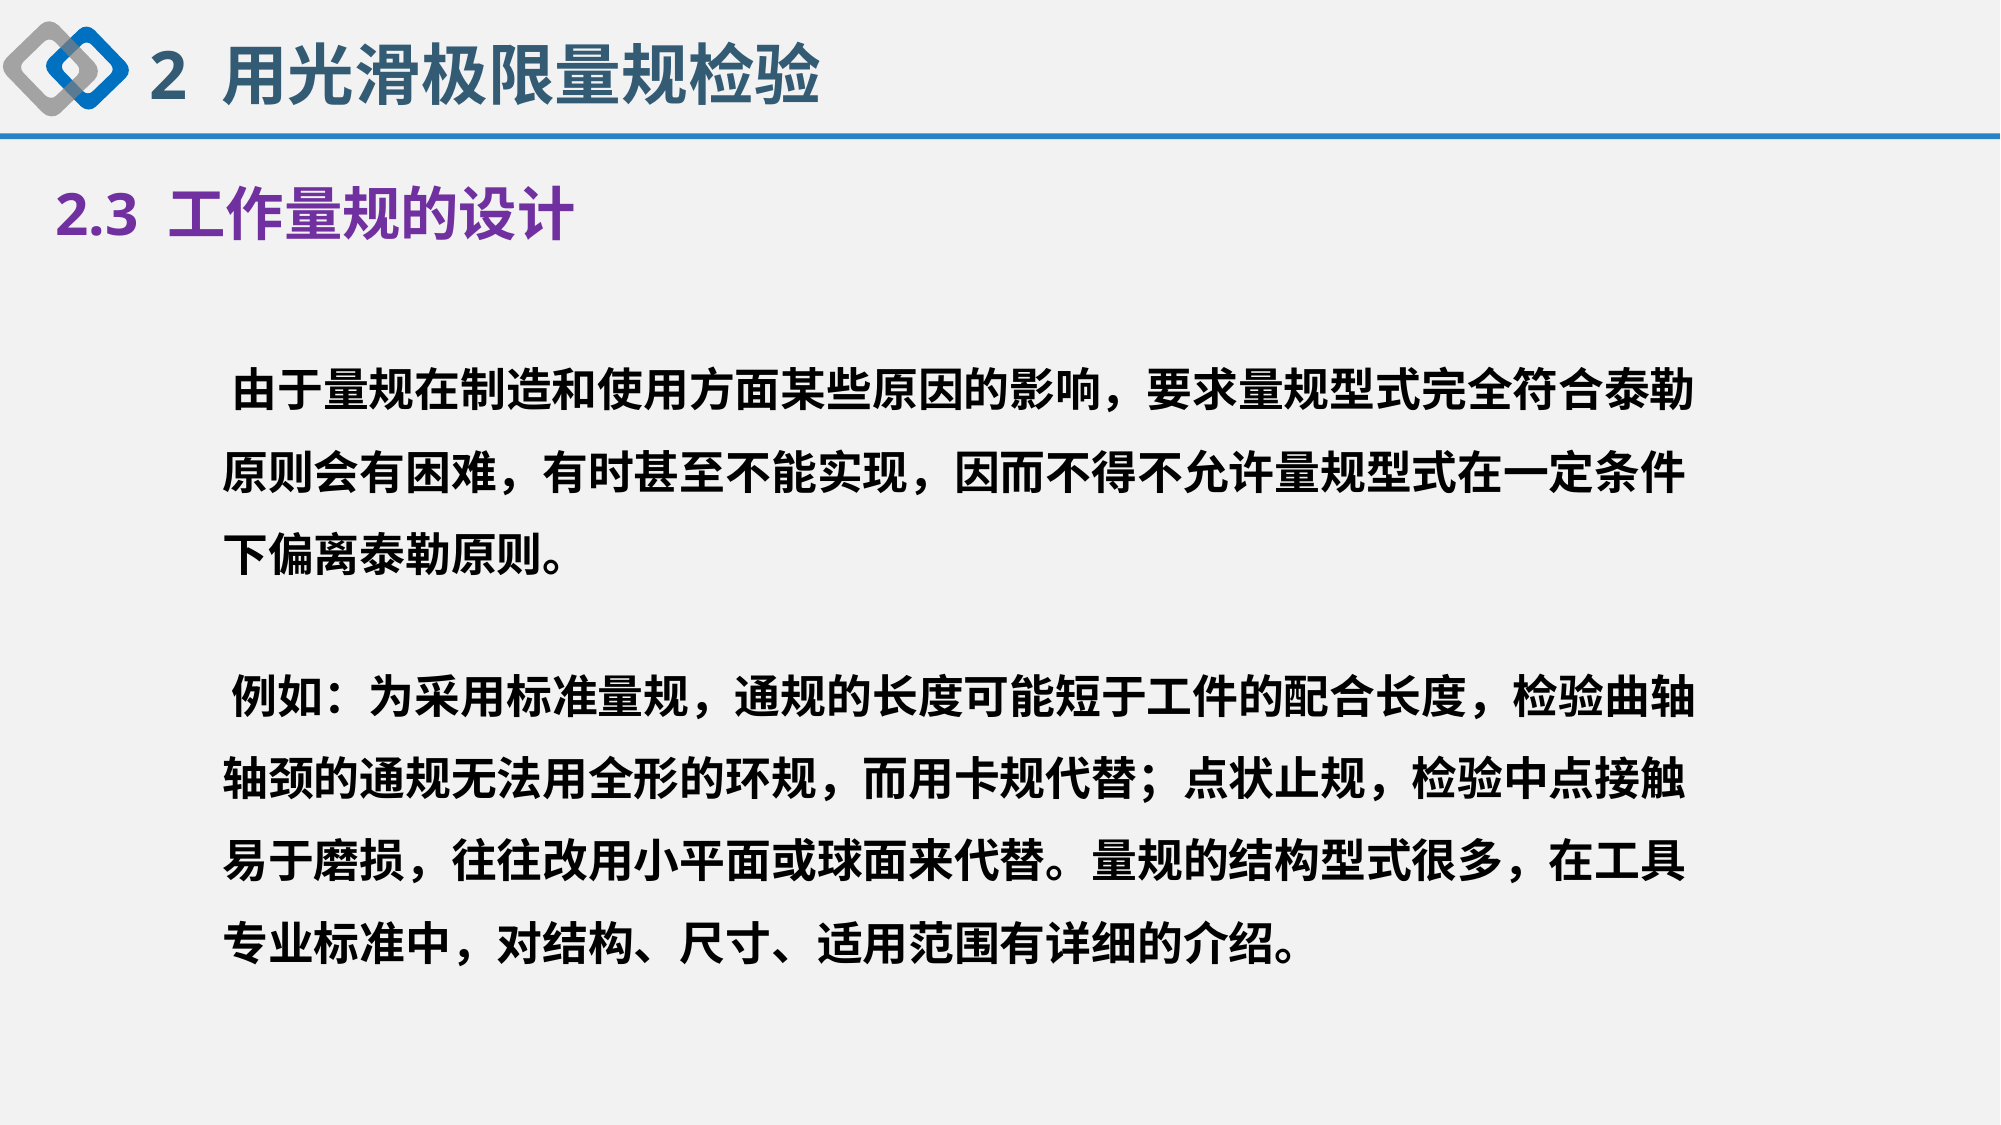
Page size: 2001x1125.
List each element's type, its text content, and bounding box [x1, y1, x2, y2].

list 由于量规在制造和使用方面某些原因的影响，要求量规型式完全符合泰勒原则会有困难，有时甚至不能实现，因而不得不允许量规型式在一定条件下偏离泰勒原则。 例如：为采用标准量规，通规的长度可能短于工件的配合长度，检验曲轴轴颈的通规无法用全形的环规，而用卡规代替；点状止规，检验中点接触易于磨损，往往改用小平面或球面来代替。量规的结构型式很多，在工具专业标准中，对结构、尺寸、适用范围有详细的介绍。 [132, 325, 1731, 1069]
text_box 2.3 工作量规的设计 [40, 126, 1266, 264]
text_box 2 用光滑极限量规检验 [134, 17, 945, 128]
